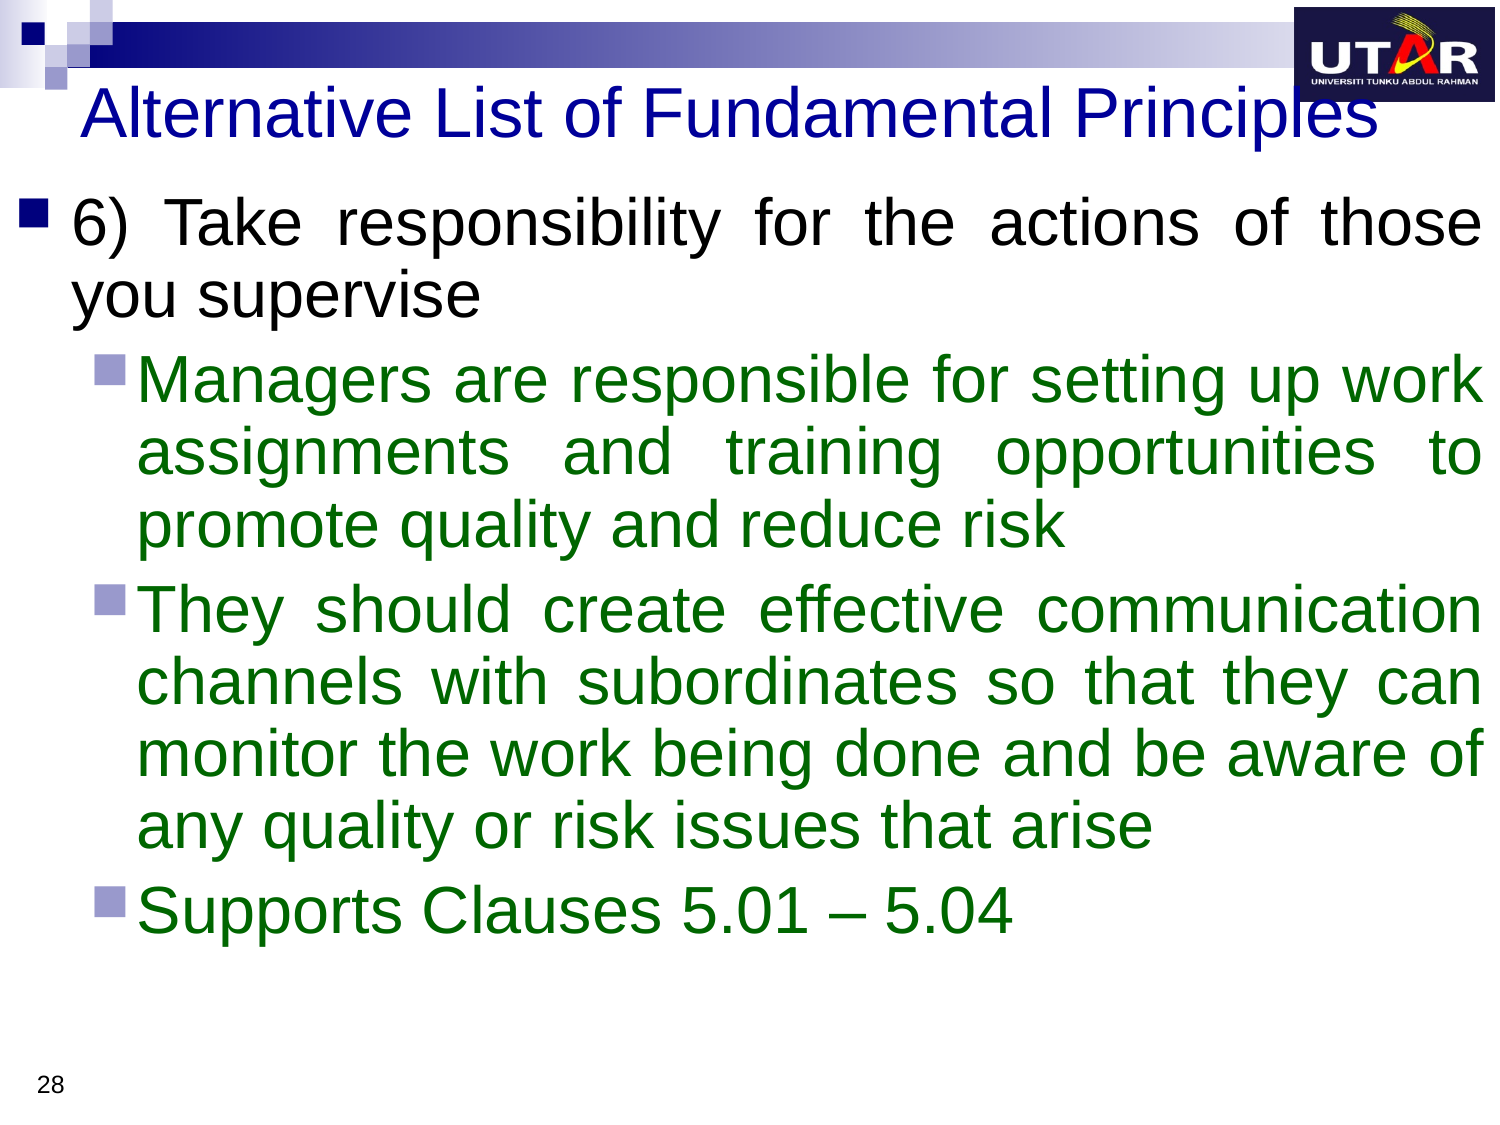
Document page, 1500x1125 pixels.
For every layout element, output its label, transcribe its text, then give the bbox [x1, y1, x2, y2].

slide_number 28 [21, 1047, 98, 1106]
list 6) Take responsibility for the actions of those you supervise Managers are responsible for setting up work assignments and training opportunities to promote quality and reduce risk They should create effective communication channels with subordinates so that they can monitor the work being done and be aware of any quality or risk issues that arise Supports Clauses 5.01 – 5.04 [0, 180, 1500, 1045]
picture [1294, 7, 1495, 102]
title Alternative List of Fundamental Principles [64, 37, 1438, 180]
